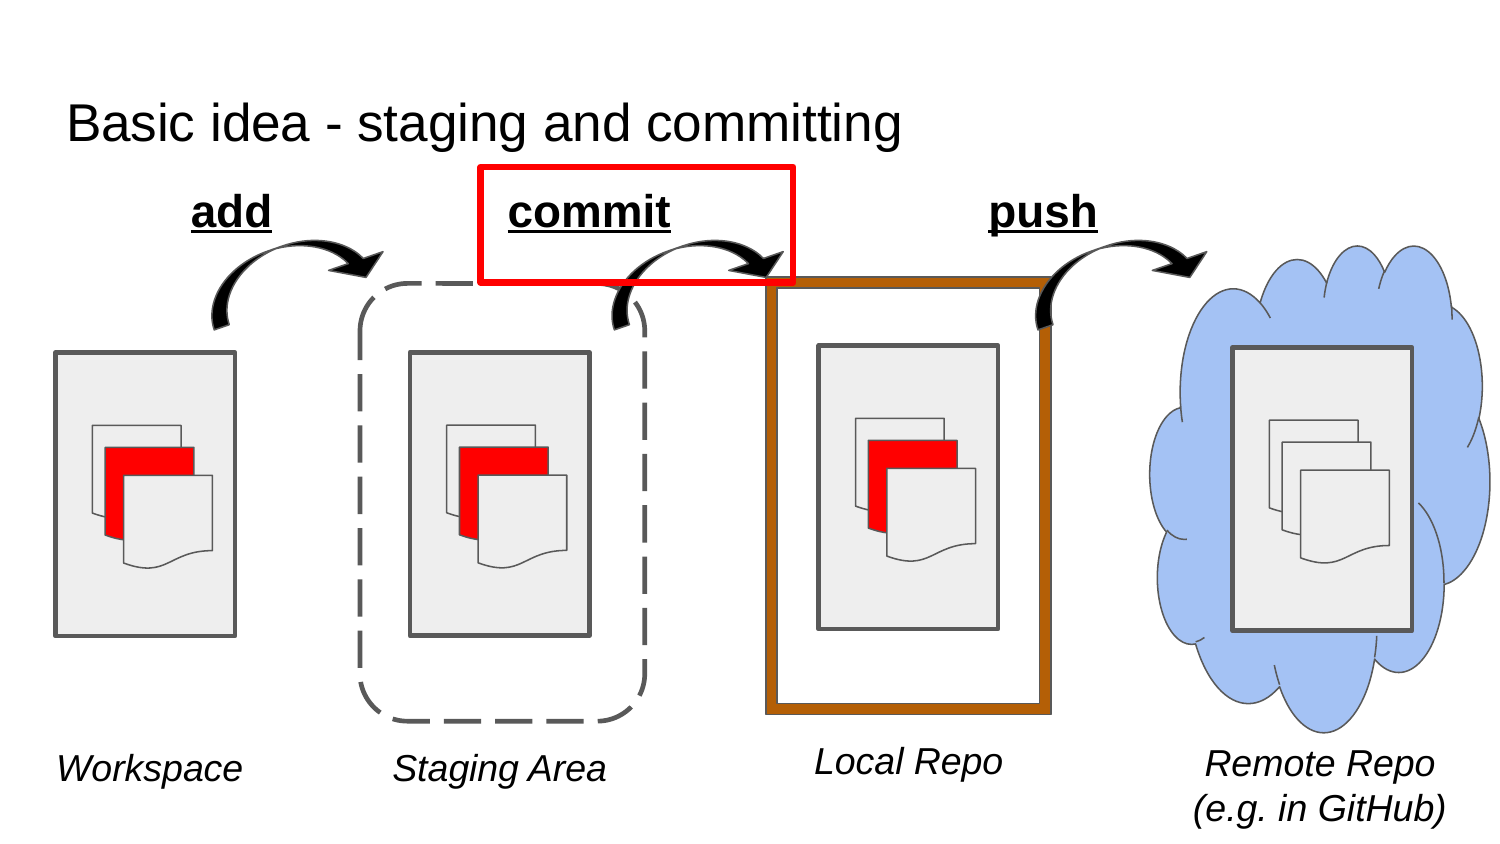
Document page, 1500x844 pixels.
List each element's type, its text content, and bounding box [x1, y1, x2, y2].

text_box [765, 276, 1052, 798]
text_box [359, 283, 645, 805]
text_box add [175, 166, 360, 252]
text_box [1149, 244, 1491, 844]
title Basic idea - staging and committing [51, 72, 1449, 167]
text_box [328, 251, 384, 278]
text_box [480, 166, 794, 283]
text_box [16, 352, 283, 805]
text_box push [973, 166, 1158, 252]
